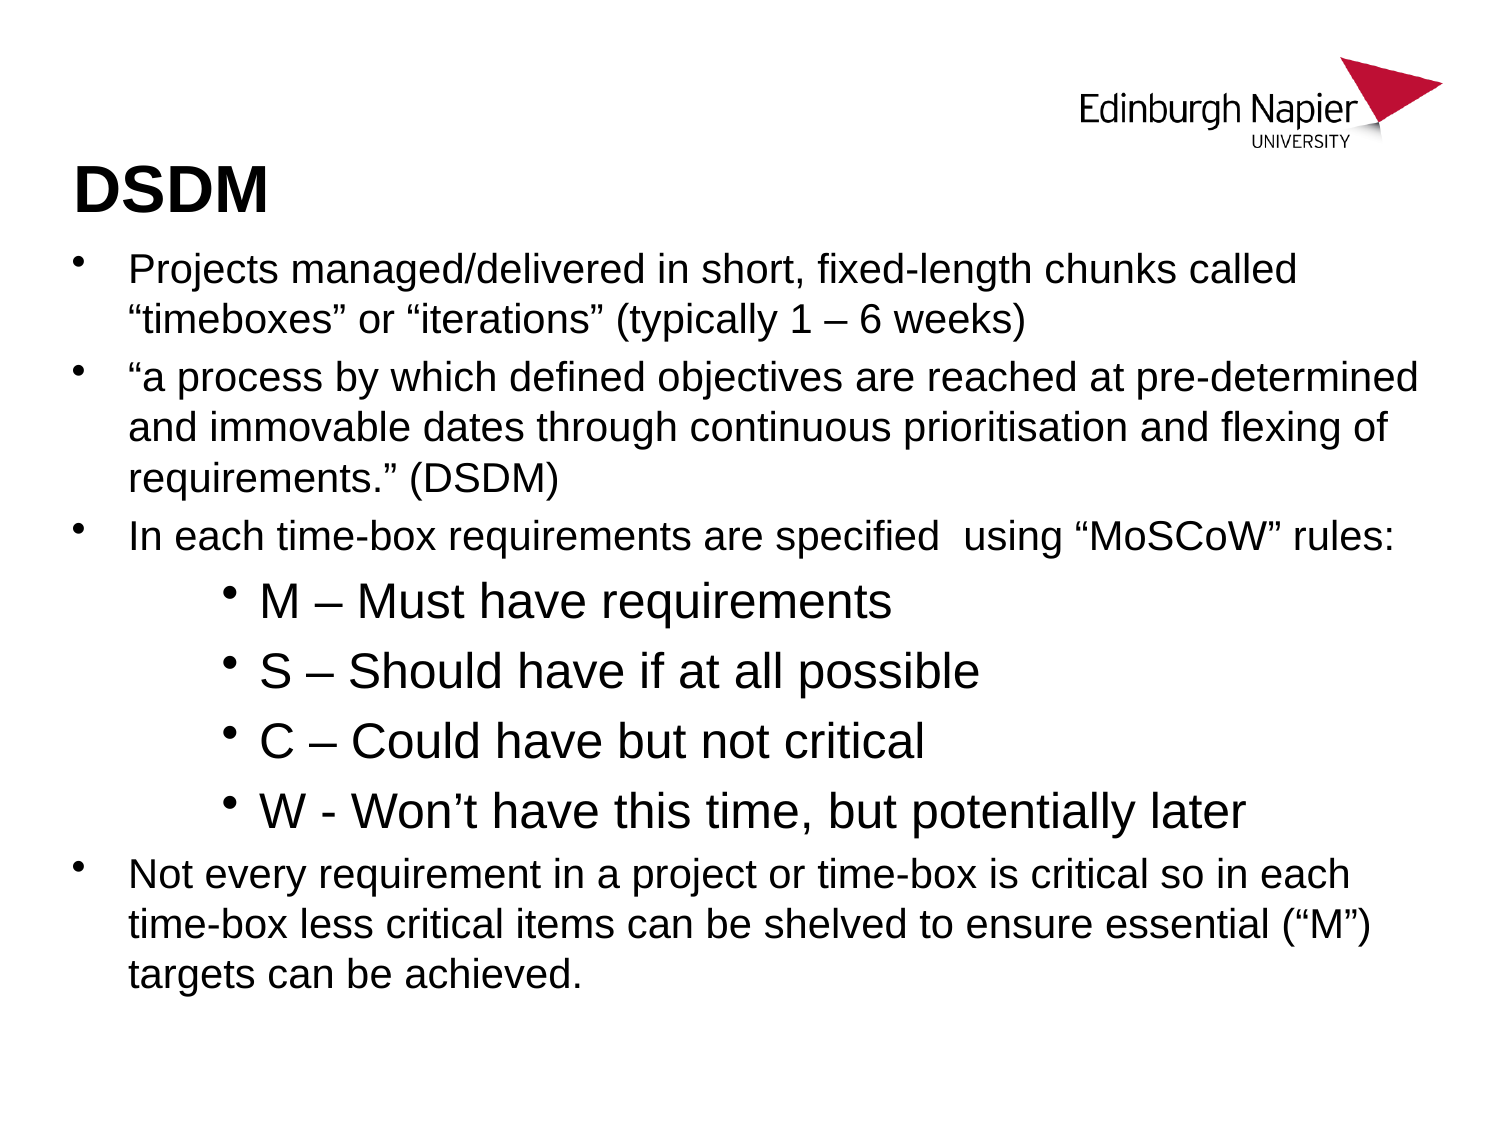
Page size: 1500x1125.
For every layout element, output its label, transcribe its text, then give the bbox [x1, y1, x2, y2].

title DSDM [58, 128, 1445, 244]
picture [1081, 57, 1443, 128]
list Projects managed/delivered in short, fixed-length chunks called “timeboxes” or “iterations” (typically 1 – 6 weeks) “a process by which defined objectives are reached at pre-determined and immovable dates through continuous prioritisation and flexing of requirements.” (DSDM) In each time-box requirements are specified using “MoSCoW” rules: M – Must have requirements S – Should have if at all possible C – Could have but not critical W - Won’t have this time, but potentially later Not every requirement in a project or time-box is critical so in each time-box less critical items can be shelved to ensure essential (“M”) targets can be achieved. [56, 234, 1443, 1037]
